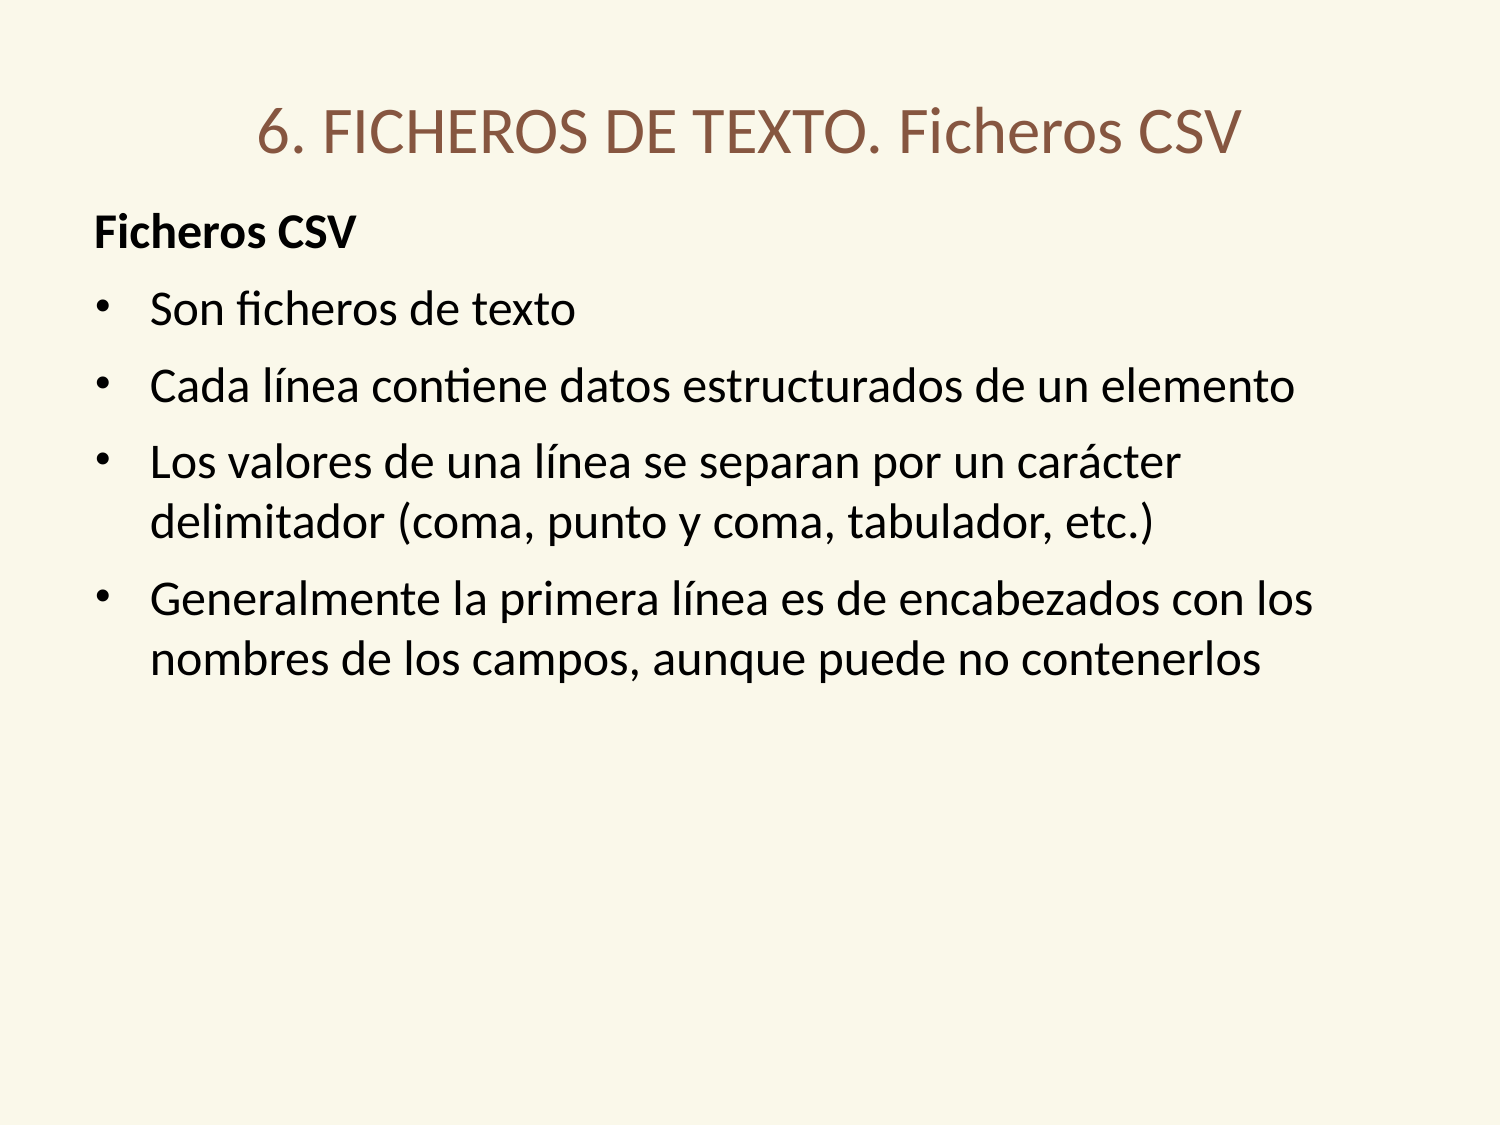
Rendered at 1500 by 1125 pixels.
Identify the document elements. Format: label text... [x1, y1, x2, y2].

text_box 6. FICHEROS DE TEXTO. Ficheros CSV [74, 21, 1425, 232]
text_box Ficheros CSV Son ficheros de texto Cada línea contiene datos estructurados de un elemento Los valores de una línea se separan por un carácter delimitador (coma, punto y coma, tabulador, etc.) Generalmente la primera línea es de encabezados con los nombres de los campos, aunque puede no contenerlos [79, 191, 1430, 934]
